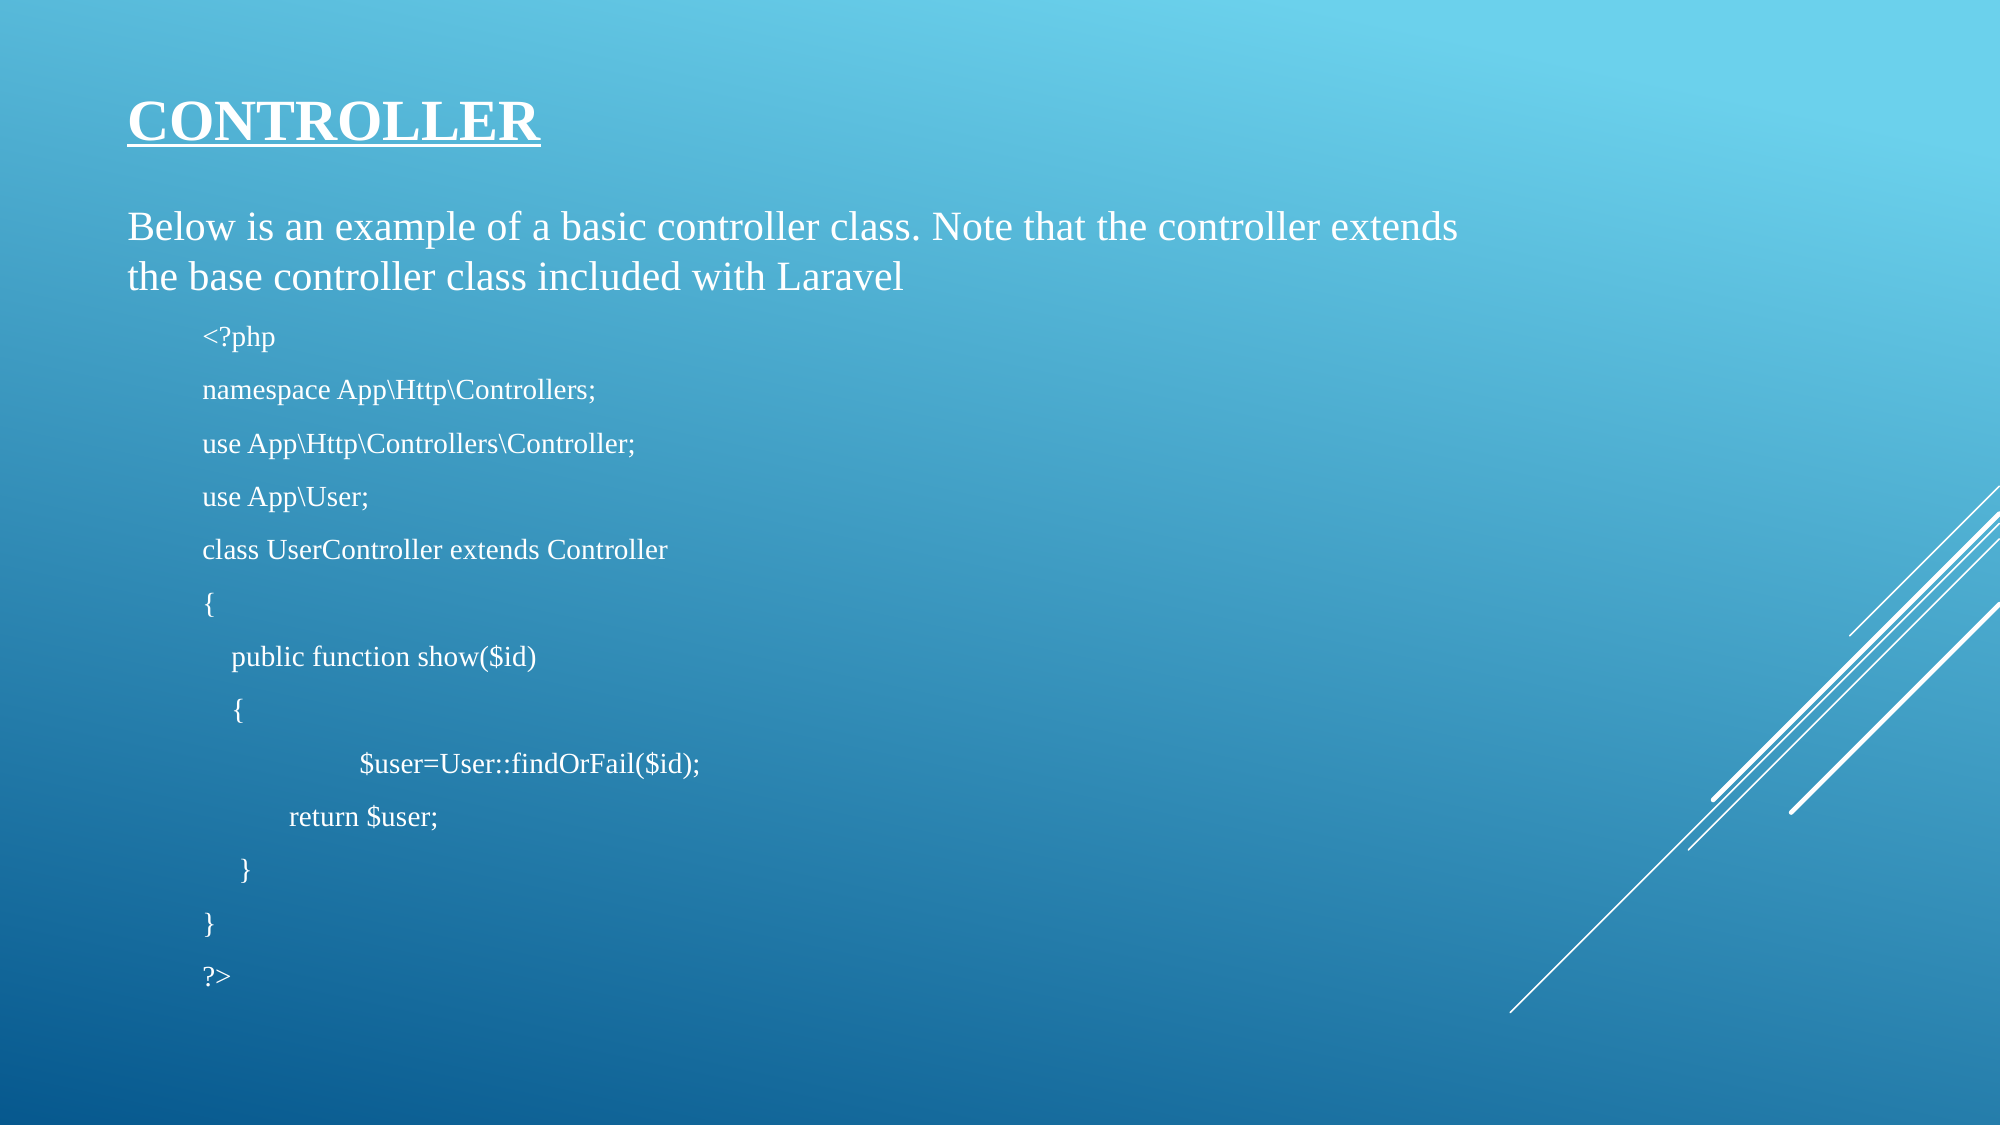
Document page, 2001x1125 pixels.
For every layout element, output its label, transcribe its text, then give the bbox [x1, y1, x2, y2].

list Below is an example of a basic controller class. Note that the controller extends the base controller class included with Laravel <?php namespace App\Http\Controllers; use App\Http\Controllers\Controller; use App\User; class UserController extends Controller { public function show($id) { $user=User::findOrFail($id); return $user; } } ?> [112, 191, 1513, 1038]
title controller [112, 64, 1513, 160]
